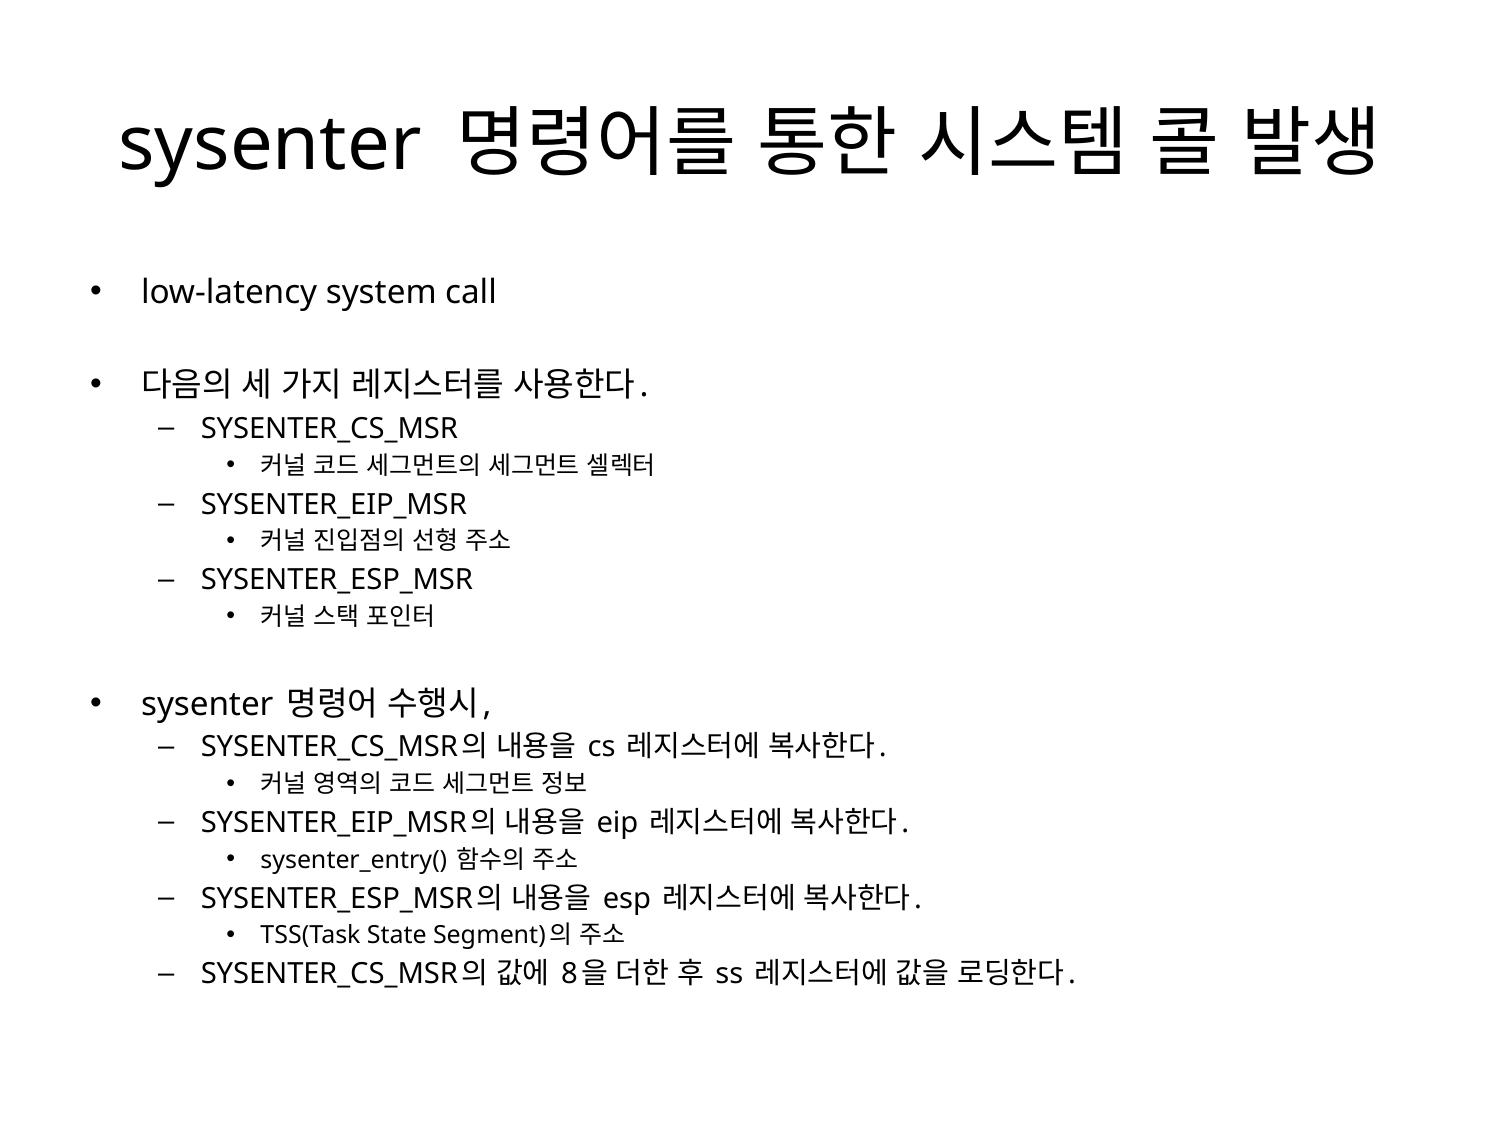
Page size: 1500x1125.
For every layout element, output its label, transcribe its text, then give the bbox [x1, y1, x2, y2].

title sysenter 명령어를 통한 시스템 콜 발생 [75, 45, 1425, 233]
list low-latency system call 다음의 세 가지 레지스터를 사용한다. SYSENTER_CS_MSR 커널 코드 세그먼트의 세그먼트 셀렉터 SYSENTER_EIP_MSR 커널 진입점의 선형 주소 SYSENTER_ESP_MSR 커널 스택 포인터 sysenter 명령어 수행시, SYSENTER_CS_MSR의 내용을 cs 레지스터에 복사한다. 커널 영역의 코드 세그먼트 정보 SYSENTER_EIP_MSR의 내용을 eip 레지스터에 복사한다. sysenter_entry() 함수의 주소 SYSENTER_ESP_MSR의 내용을 esp 레지스터에 복사한다. TSS(Task State Segment)의 주소 SYSENTER_CS_MSR의 값에 8을 더한 후 ss 레지스터에 값을 로딩한다. [75, 262, 1425, 1005]
